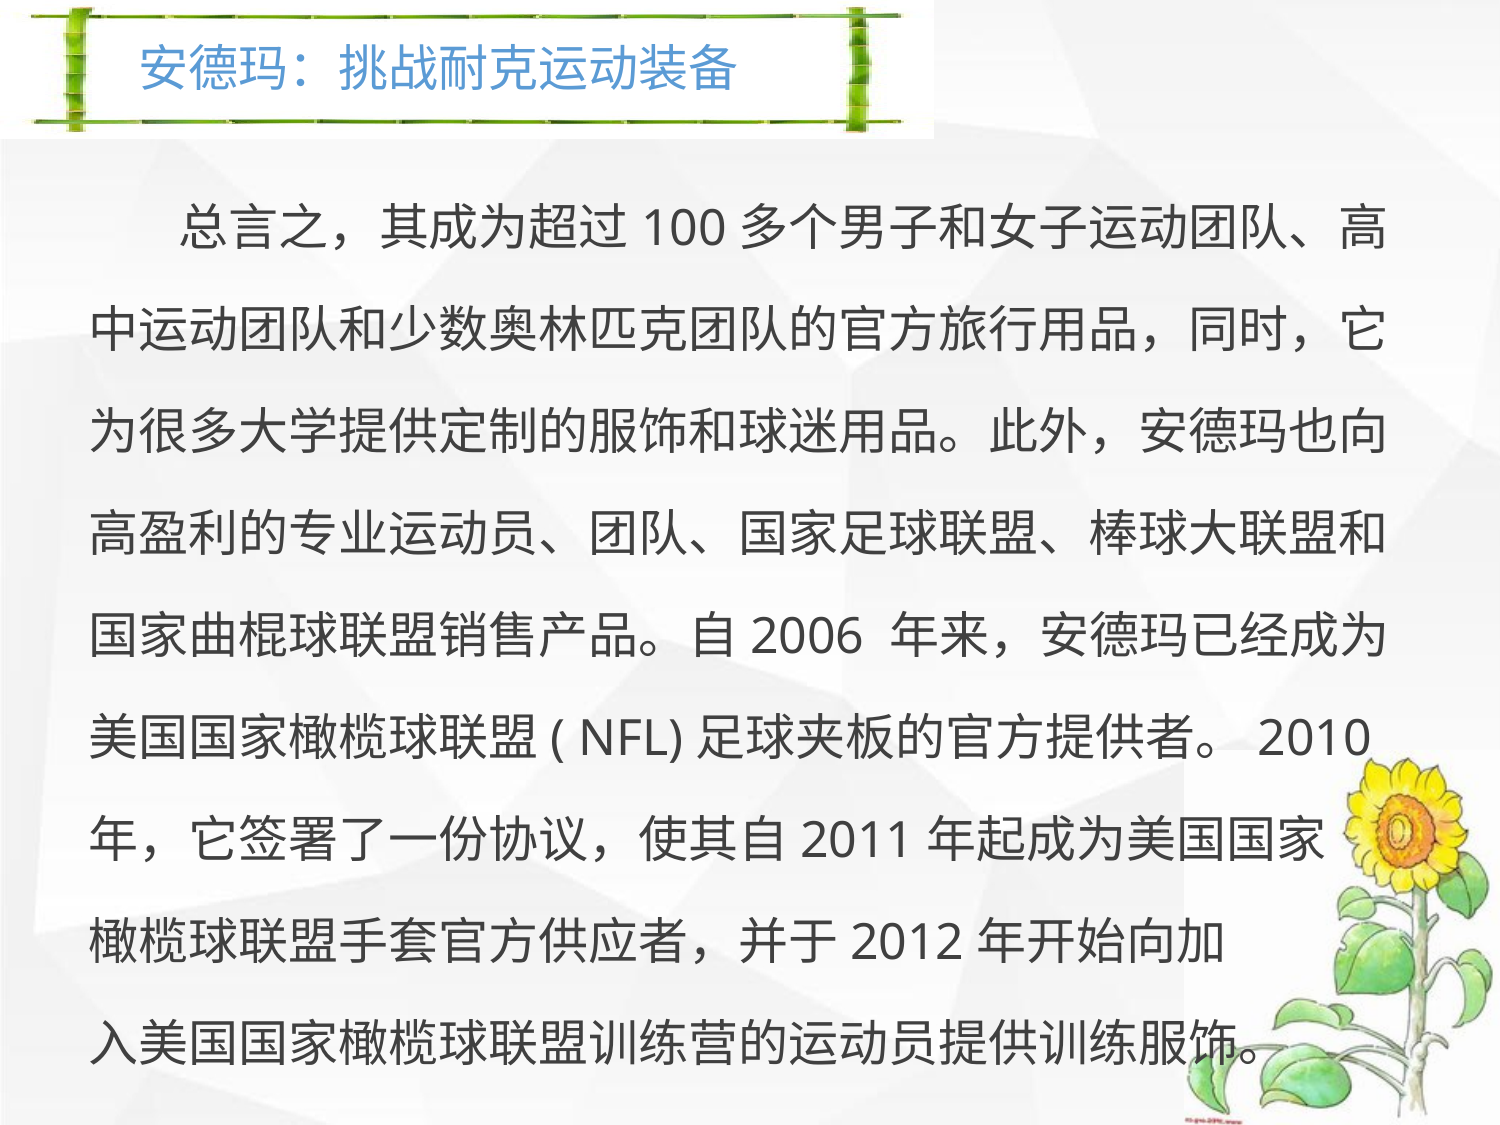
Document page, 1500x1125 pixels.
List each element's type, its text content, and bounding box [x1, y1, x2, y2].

picture [0, 0, 1500, 1125]
text_box 总言之，其成为超过100多个男子和女子运动团队、高中运动团队和少数奥林匹克团队的官方旅行用品，同时，它为很多大学提供定制的服饰和球迷用品。此外，安德玛也向高盈利的专业运动员、团队、国家足球联盟、棒球大联盟和国家曲棍球联盟销售产品。自2006 年来，安德玛已经成为美国国家橄榄球联盟( NFL)足球夹板的官方提供者。2010 年，它签署了一份协议，使其自2011年起成为美国国家 橄榄球联盟手套官方供应者，并于2012年开始向加 入美国国家橄榄球联盟训练营的运动员提供训练服饰。 [73, 146, 1427, 1079]
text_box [0, 0, 933, 140]
